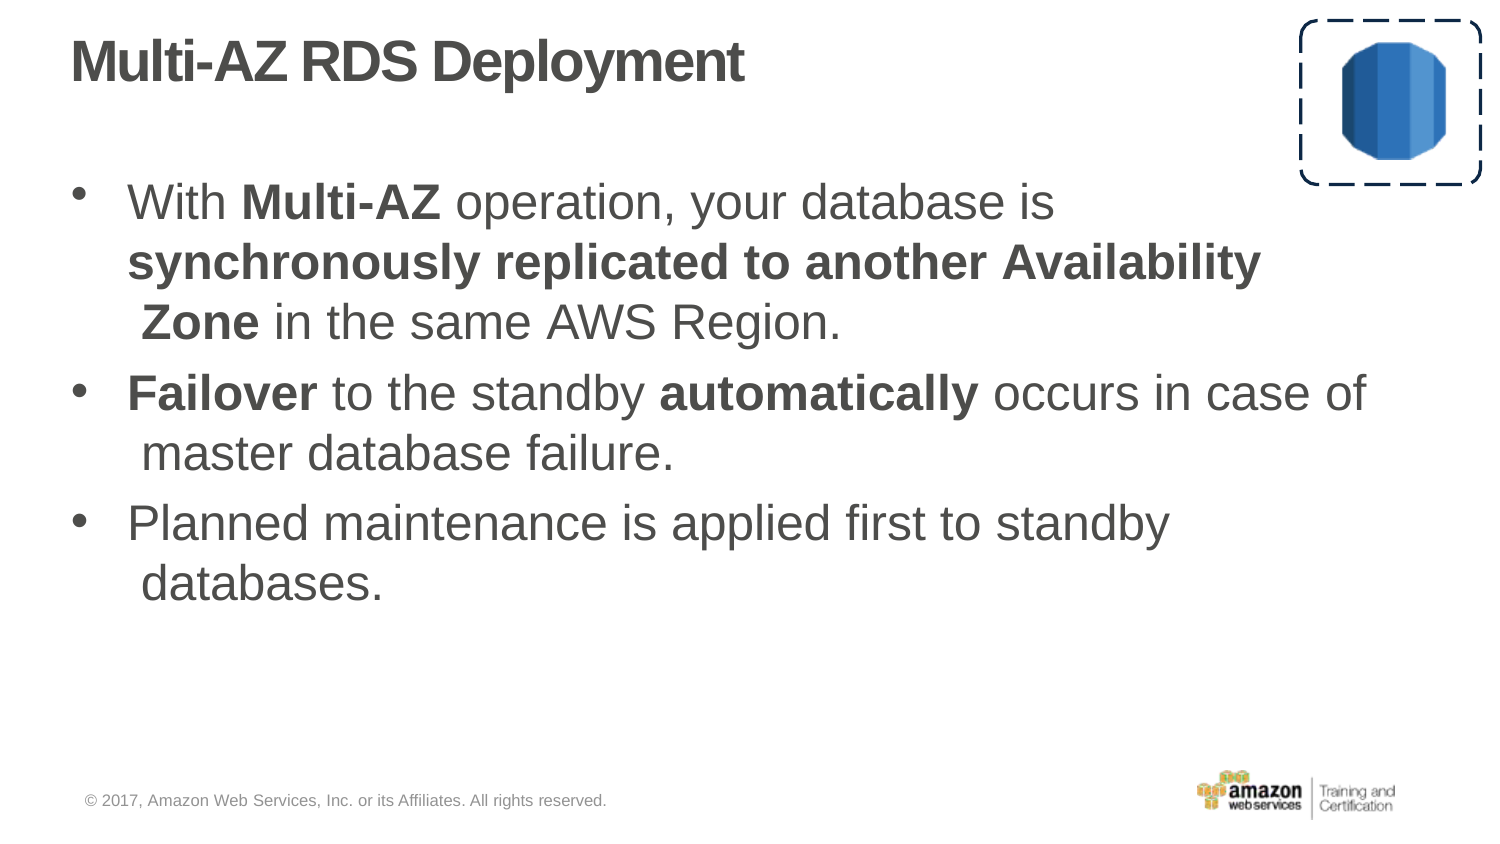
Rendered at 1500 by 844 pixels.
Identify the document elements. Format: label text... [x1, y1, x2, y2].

picture [1197, 770, 1395, 820]
title Multi-AZ RDS Deployment [67, 22, 795, 98]
text_box [1341, 42, 1447, 160]
text_box With Multi-AZ operation, your database is synchronously replicated to another Availability Zone in the same AWS Region. Failover to the standby automatically occurs in case of master database failure. Planned maintenance is applied first to standby databases. [68, 169, 1372, 611]
text_box [1300, 20, 1481, 185]
text_box © 2017, Amazon Web Services, Inc. or its Affiliates. All rights reserved. [82, 789, 613, 810]
